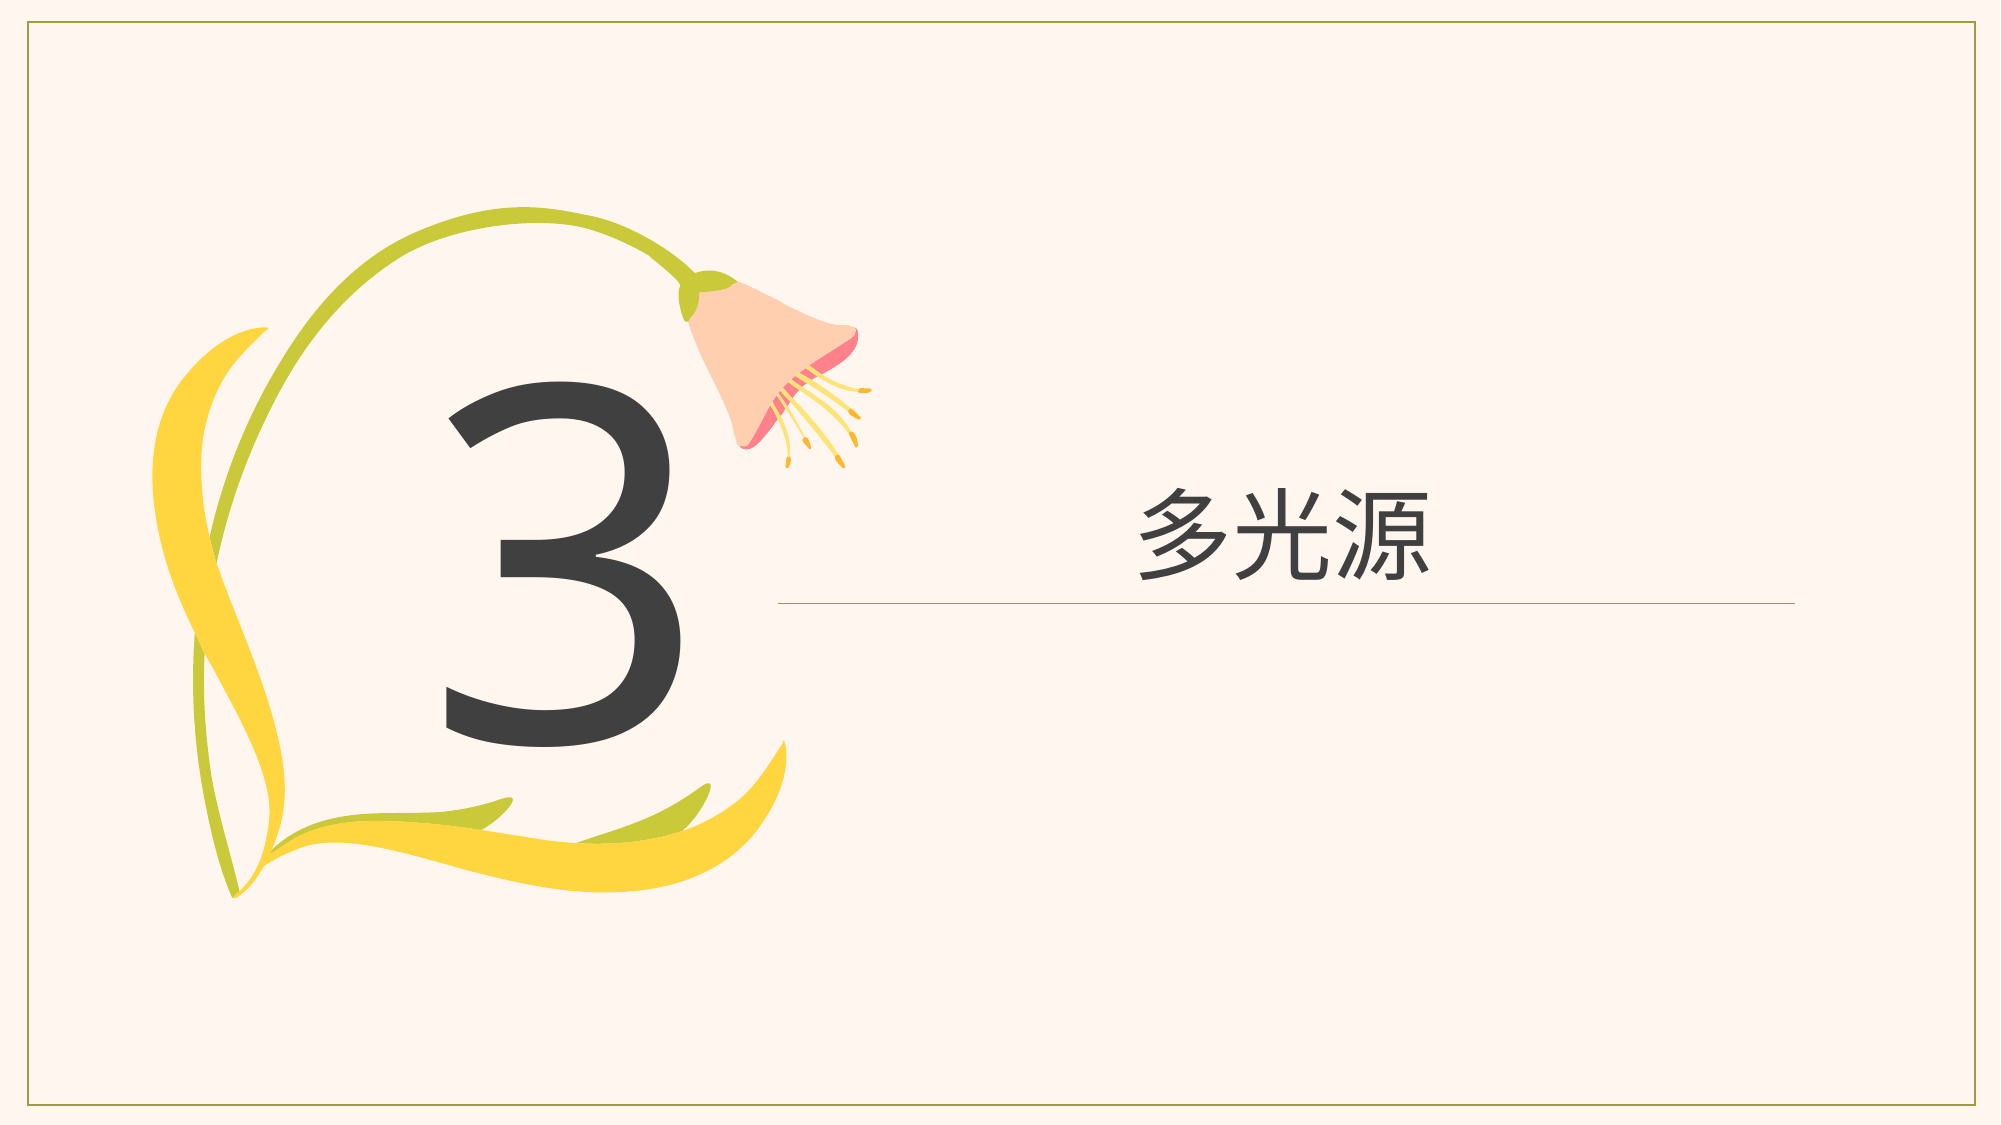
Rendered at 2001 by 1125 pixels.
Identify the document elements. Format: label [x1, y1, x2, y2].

text_box [27, 21, 1976, 1106]
text_box [147, 196, 873, 899]
